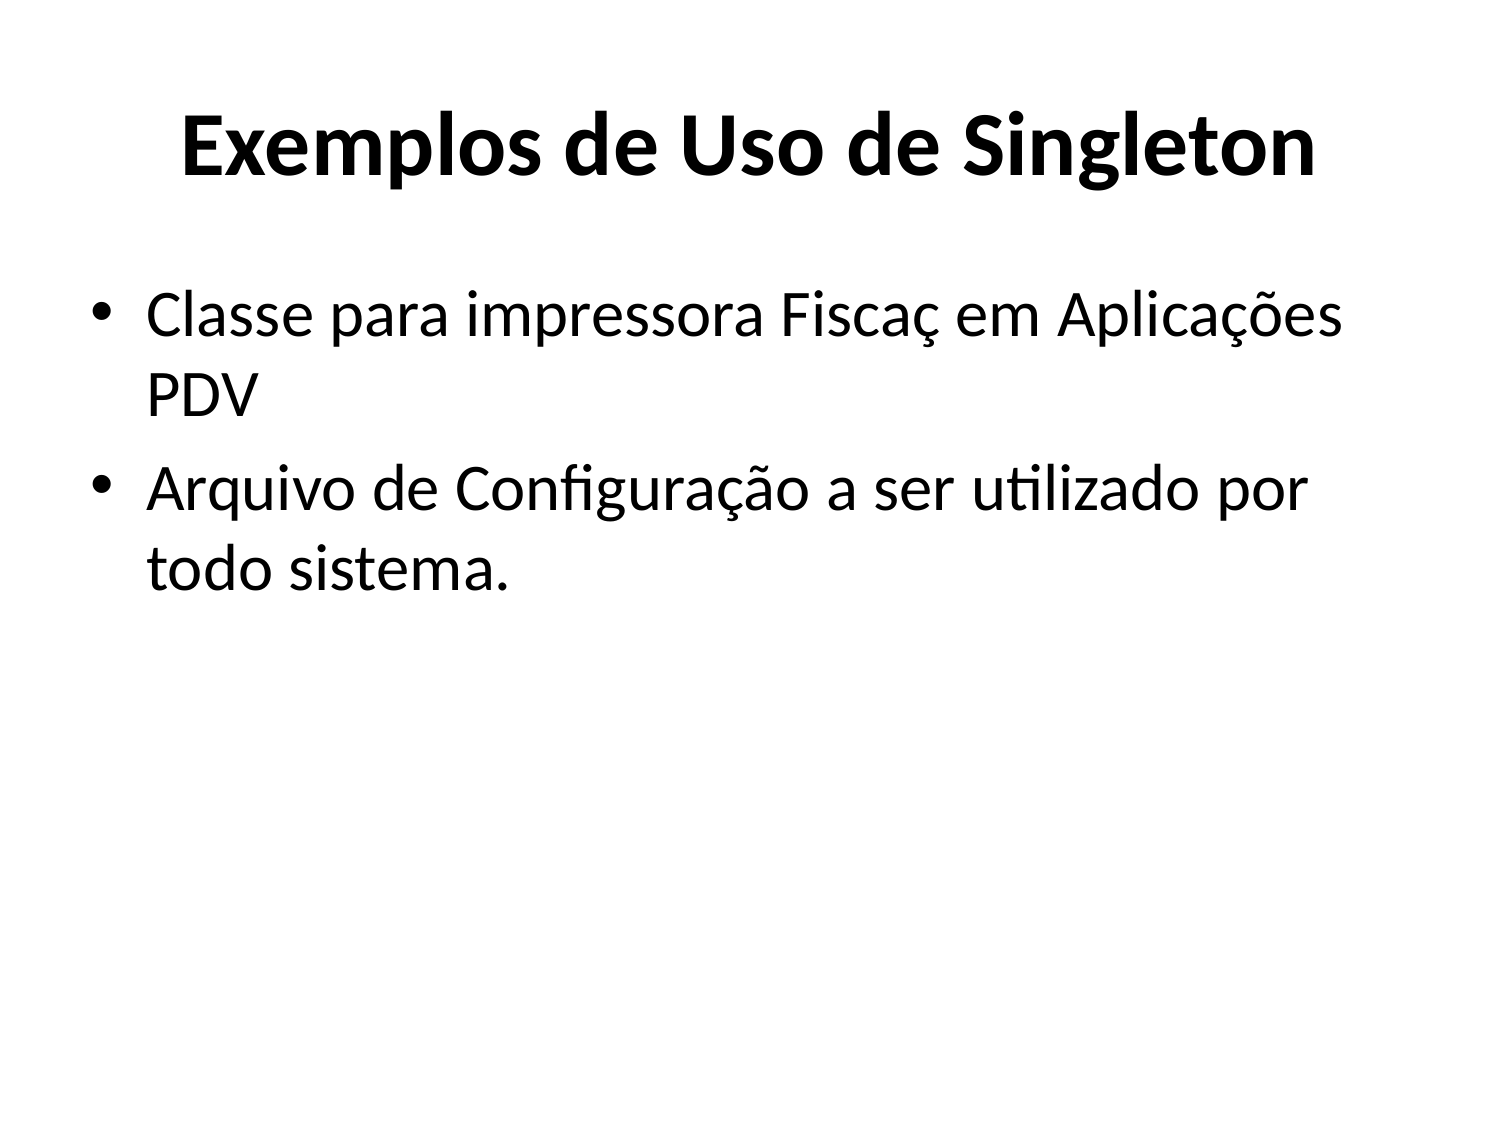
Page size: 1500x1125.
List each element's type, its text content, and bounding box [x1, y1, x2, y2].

title Exemplos de Uso de Singleton [75, 45, 1425, 233]
list Classe para impressora Fiscaç em Aplicações PDV Arquivo de Configuração a ser utilizado por todo sistema. [75, 262, 1425, 1005]
